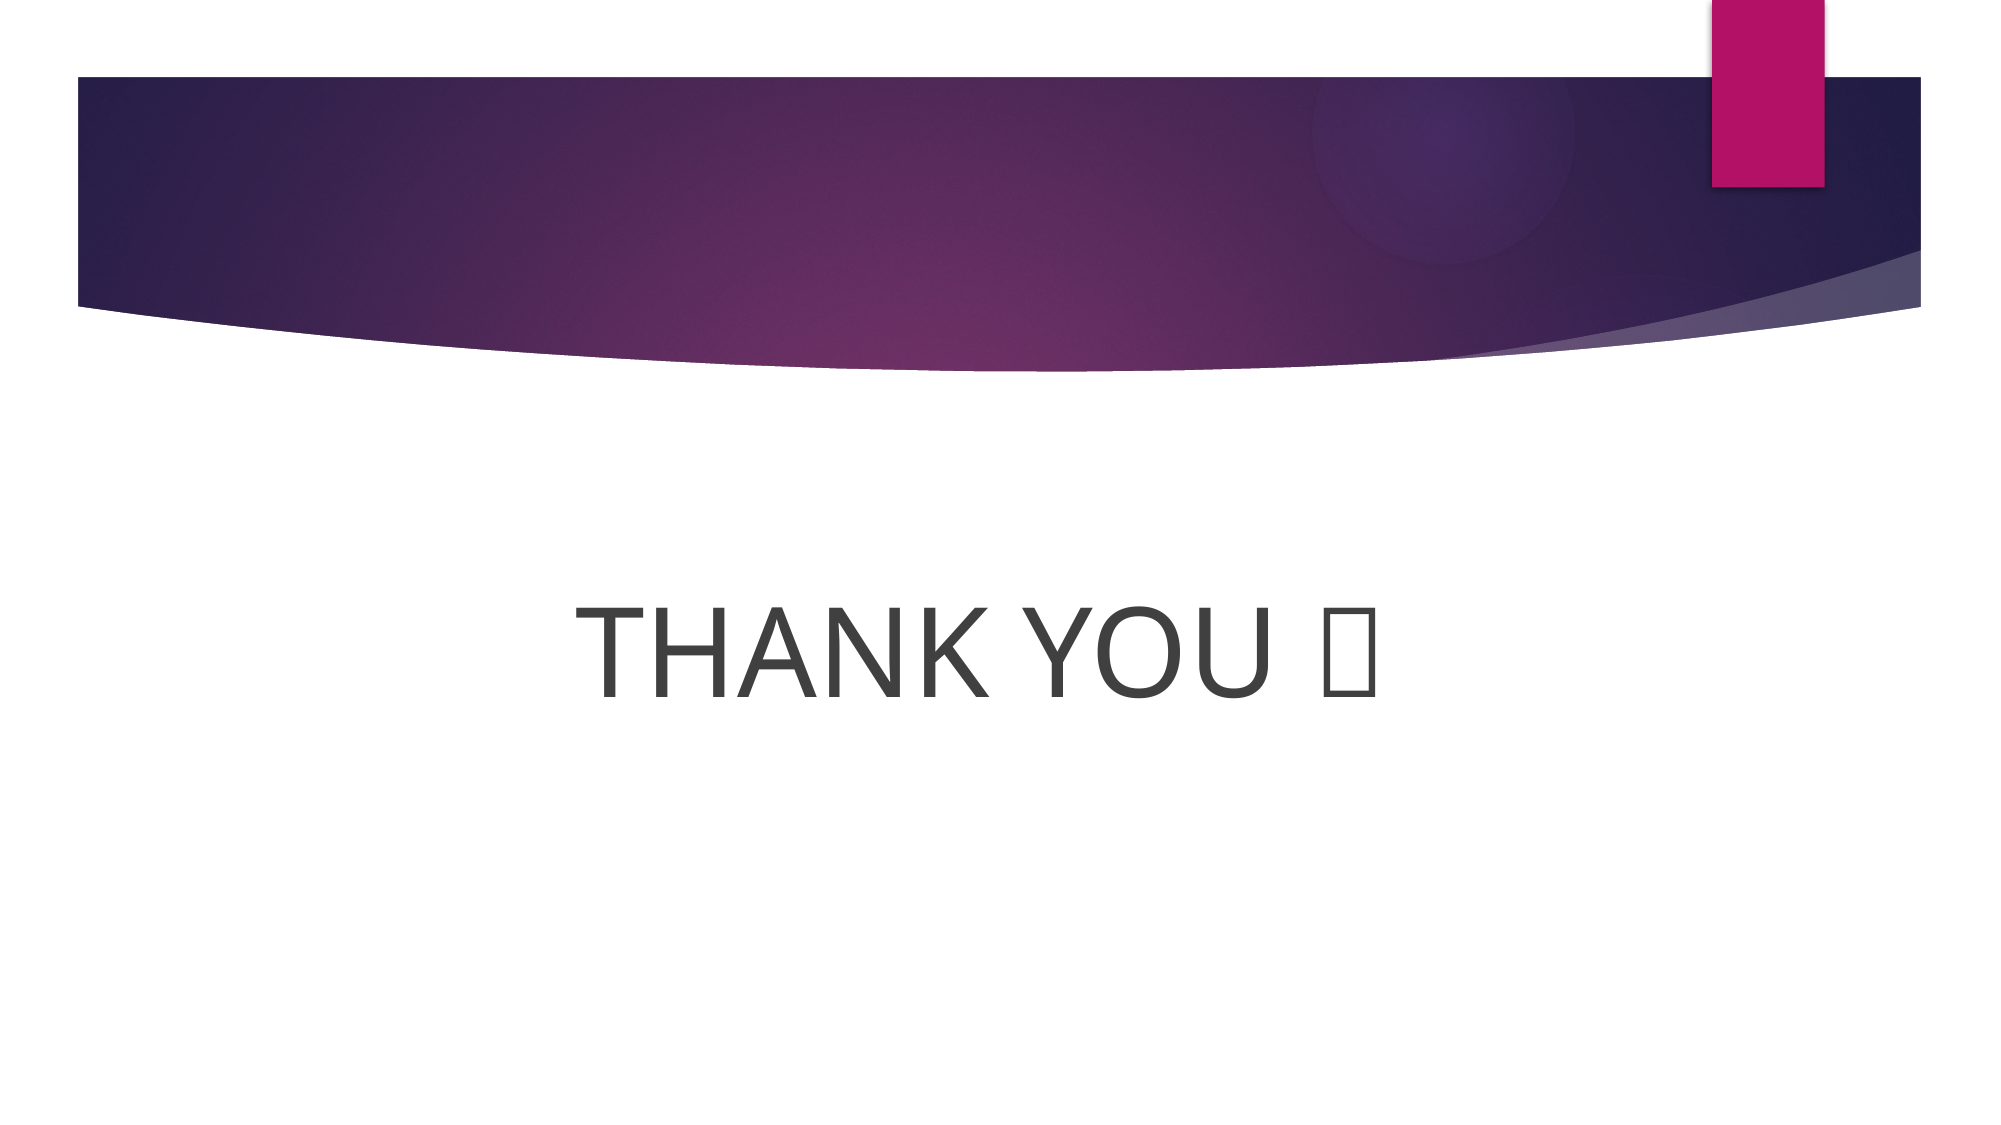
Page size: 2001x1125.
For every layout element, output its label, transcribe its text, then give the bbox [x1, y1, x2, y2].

list THANK YOU  [257, 564, 1706, 1125]
